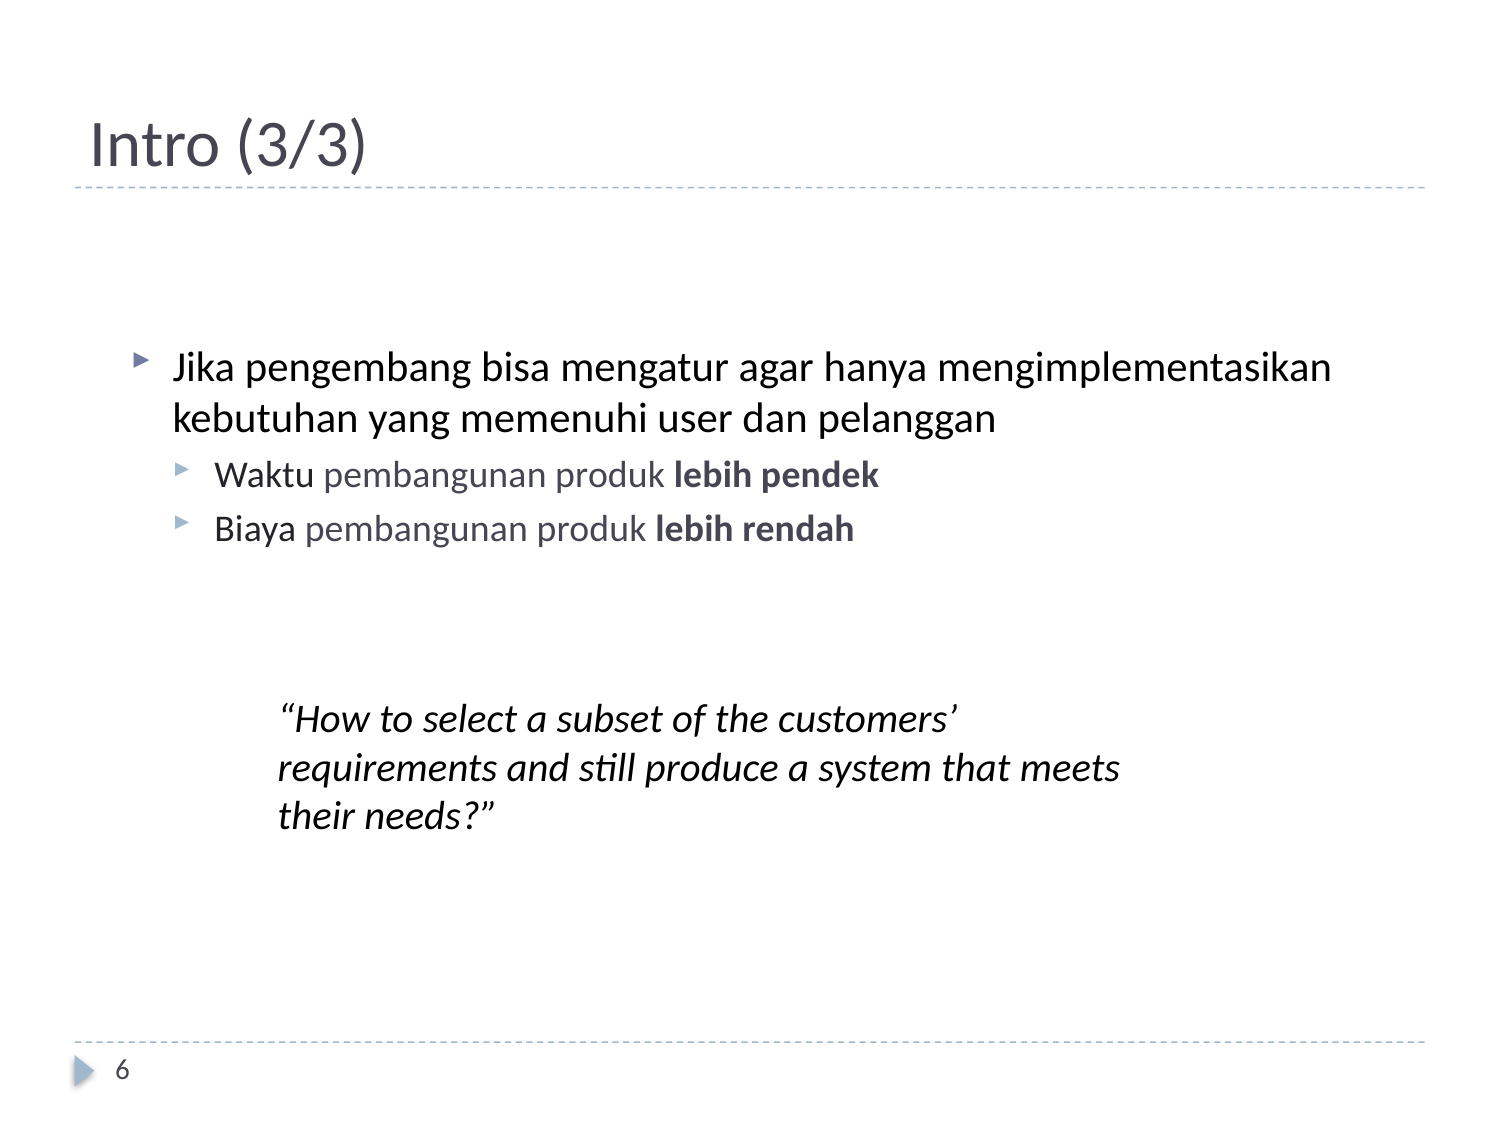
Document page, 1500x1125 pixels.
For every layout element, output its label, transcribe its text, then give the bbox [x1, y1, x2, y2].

slide_number 6 [100, 1042, 426, 1103]
title Intro (3/3) [75, 24, 1425, 188]
text_box “How to select a subset of the customers’ requirements and still produce a system that meets their needs?” [262, 684, 1182, 846]
list Jika pengembang bisa mengatur agar hanya mengimplementasikan kebutuhan yang memenuhi user dan pelanggan Waktu pembangunan produk lebih pendek Biaya pembangunan produk lebih rendah [115, 331, 1366, 591]
